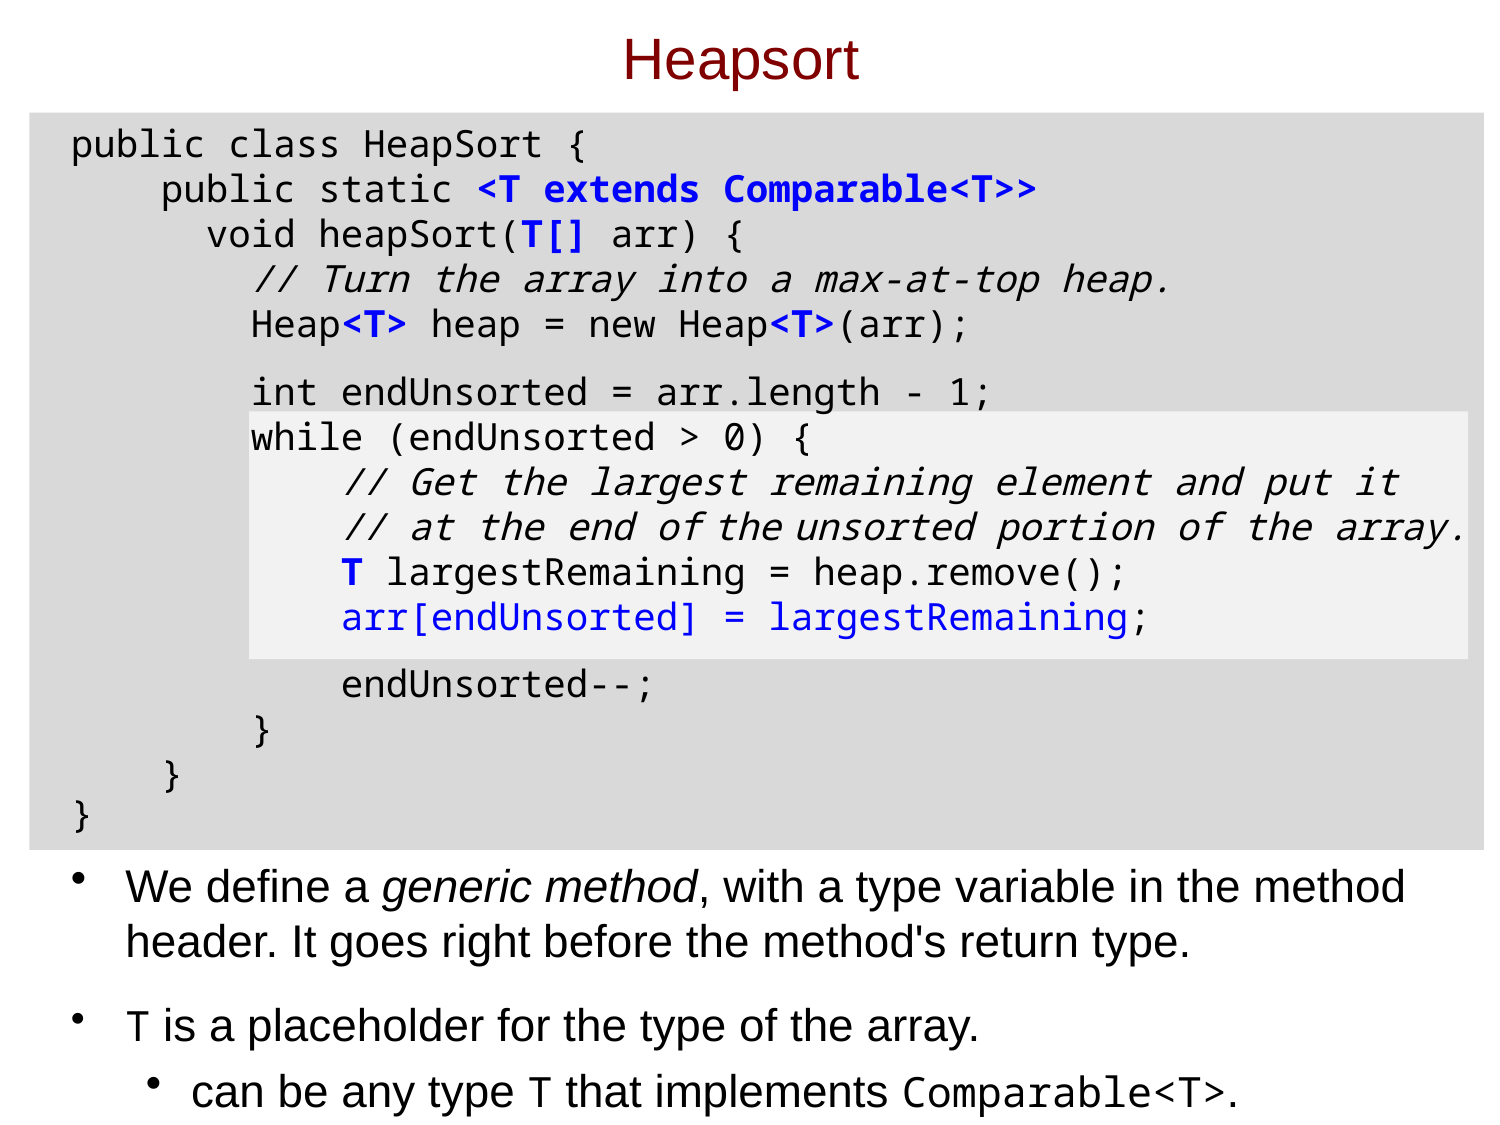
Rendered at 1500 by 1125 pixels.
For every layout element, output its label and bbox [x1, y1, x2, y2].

title [96, 0, 1386, 126]
text_box [29, 112, 55, 850]
list [55, 112, 1500, 1034]
